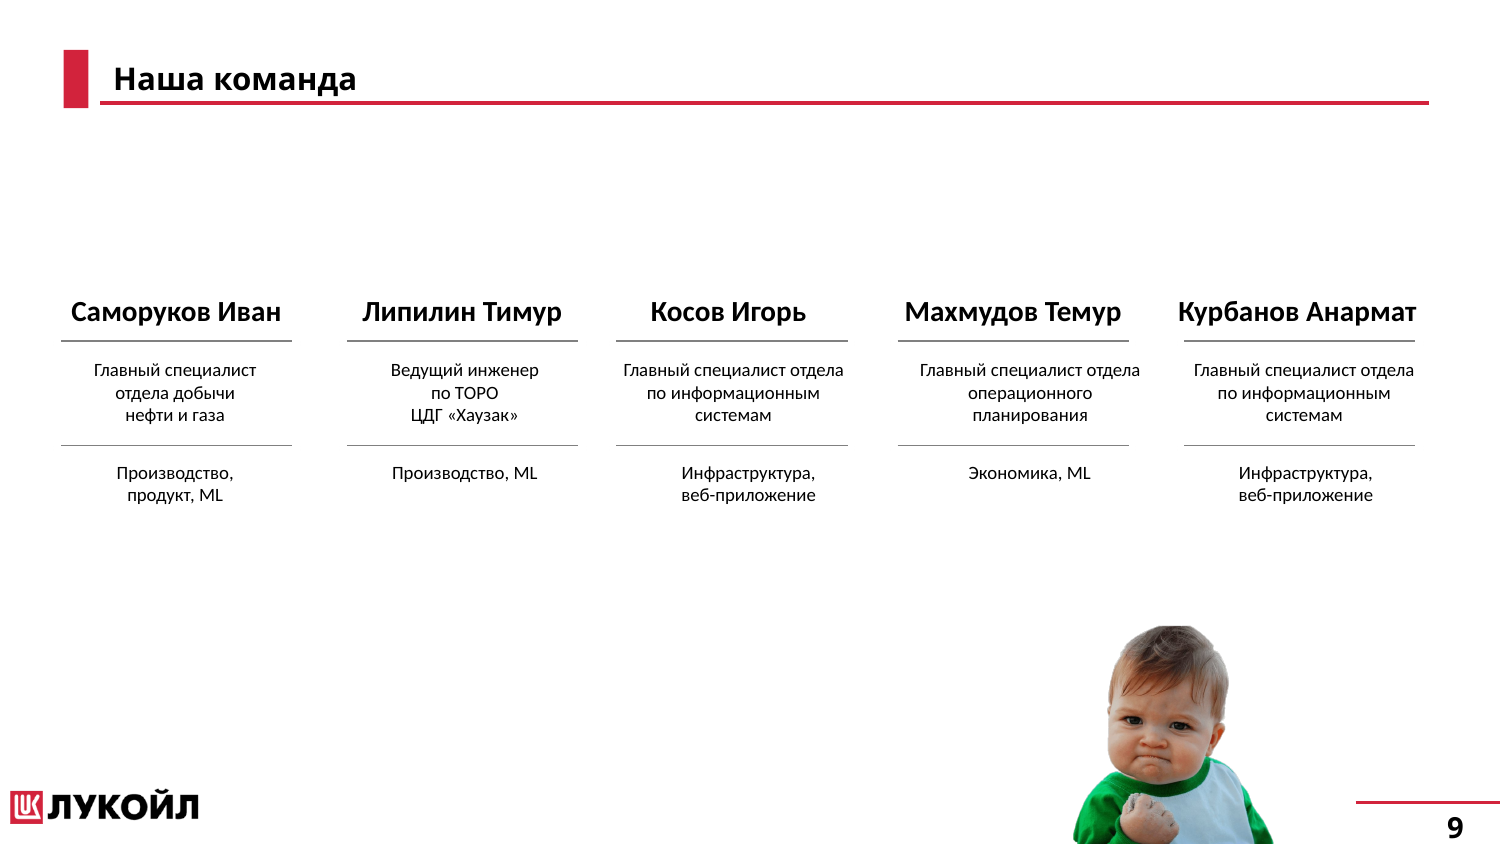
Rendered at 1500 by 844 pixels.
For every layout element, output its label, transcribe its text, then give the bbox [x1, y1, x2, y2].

picture [0, 773, 219, 844]
text_box Главный специалист отдела добычи нефти и газа [74, 350, 277, 434]
text_box Экономика, ML [928, 445, 1131, 529]
text_box Производство, ML [363, 454, 566, 529]
text_box Производство, продукт, ML [74, 454, 277, 529]
text_box Саморуков Иван [37, 260, 316, 343]
text_box Косов Игорь [616, 260, 841, 340]
title Наша команда [100, 52, 1430, 103]
text_box Инфраструктура, веб-приложение [1186, 445, 1426, 529]
text_box Главный специалист отдела операционного планирования [900, 342, 1161, 434]
text_box Главный специалист отдела по информационным системам [603, 342, 864, 434]
text_box Главный специалист отдела по информационным системам [1174, 342, 1435, 434]
text_box Инфраструктура, веб-приложение [626, 445, 871, 529]
text_box Курбанов Анармат [1148, 260, 1447, 343]
text_box Ведущий инженер по ТОРО ЦДГ «Хаузак» [363, 350, 566, 434]
picture [1047, 598, 1301, 844]
text_box Махмудов Темур [872, 260, 1148, 343]
text_box Липилин Тимур [325, 260, 600, 343]
